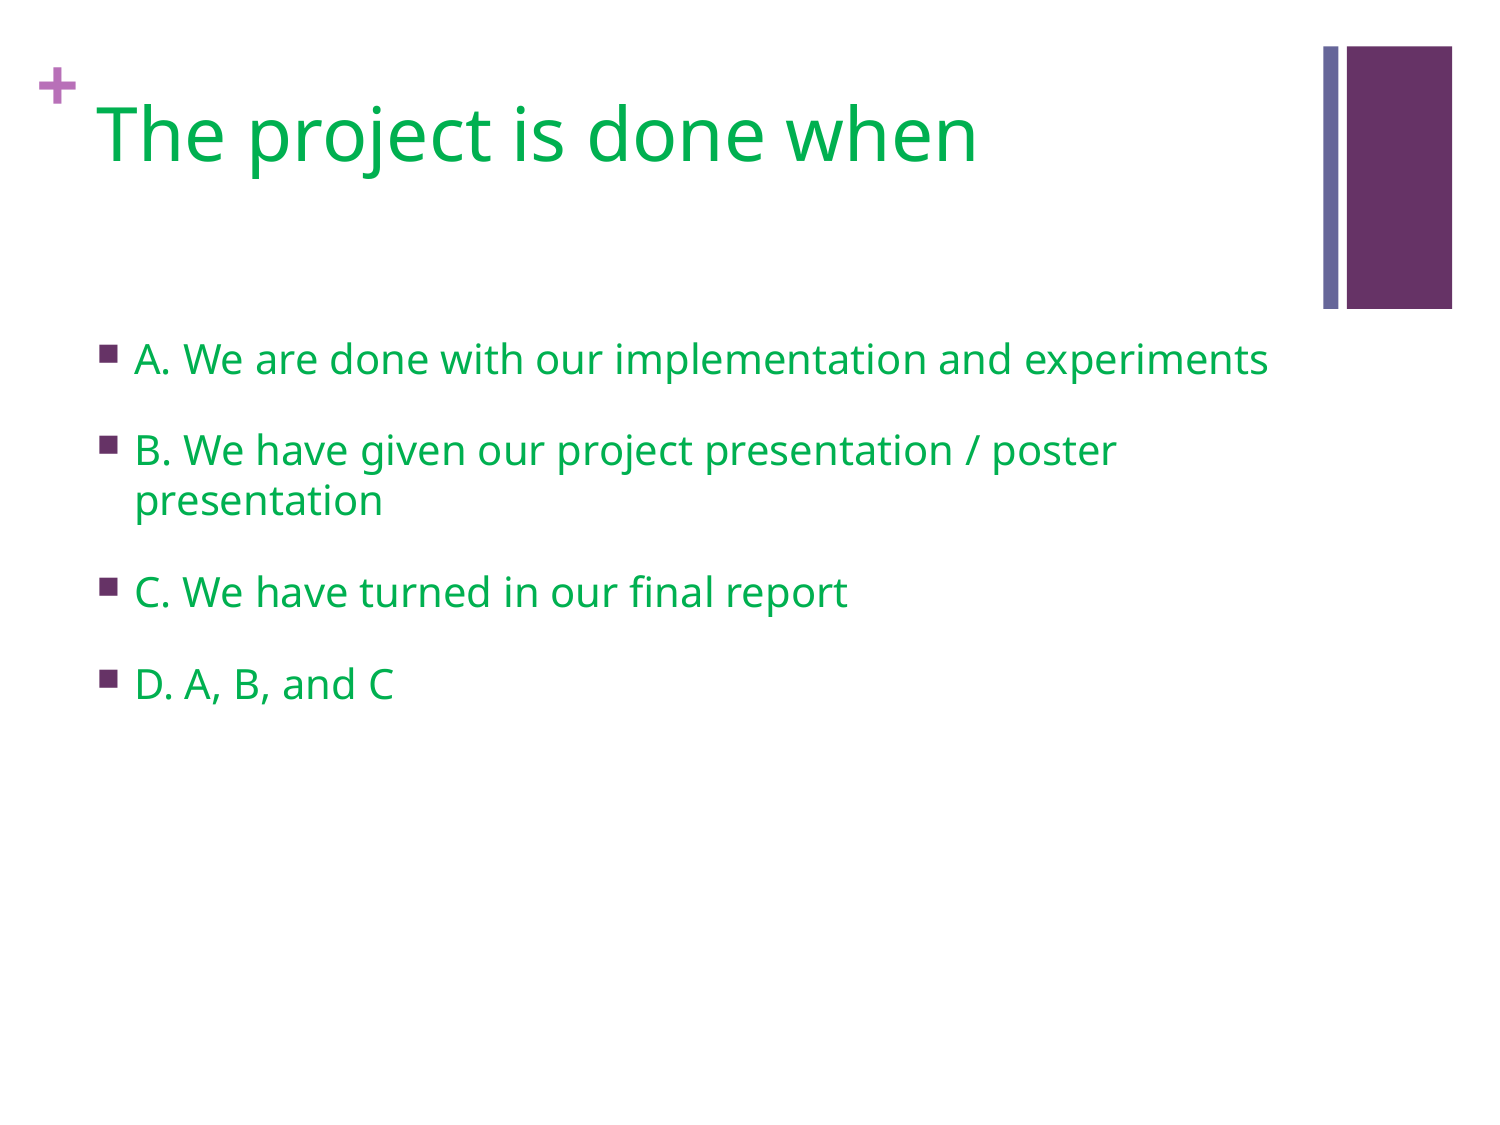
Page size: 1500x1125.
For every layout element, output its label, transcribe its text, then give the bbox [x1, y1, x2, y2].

title The project is done when [81, 79, 1322, 263]
list A. We are done with our implementation and experiments B. We have given our project presentation / poster presentation C. We have turned in our final report D. A, B, and C [81, 324, 1322, 1005]
